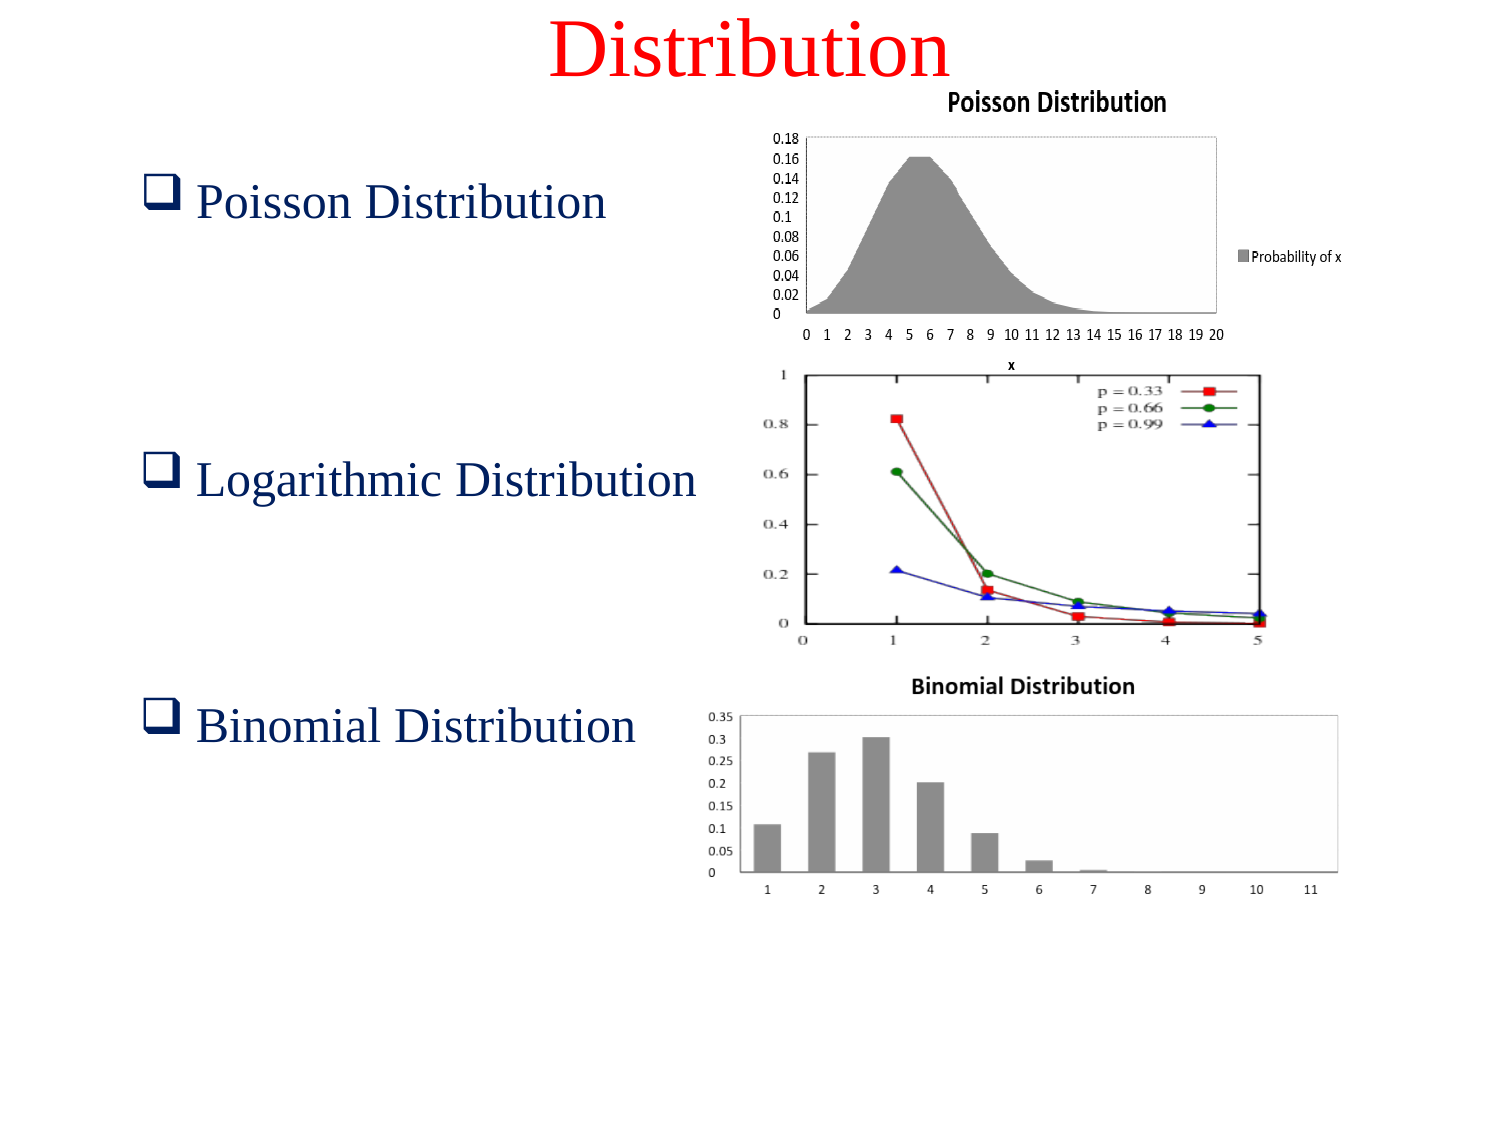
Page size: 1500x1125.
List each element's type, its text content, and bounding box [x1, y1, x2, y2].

text_box [762, 86, 1350, 384]
text_box [702, 674, 1350, 911]
title Distribution [546, 0, 954, 182]
text_box Binomial Distribution [137, 690, 639, 753]
text_box [712, 360, 1288, 658]
text_box Logarithmic Distribution [137, 444, 700, 507]
text_box Poisson Distribution [137, 166, 609, 229]
